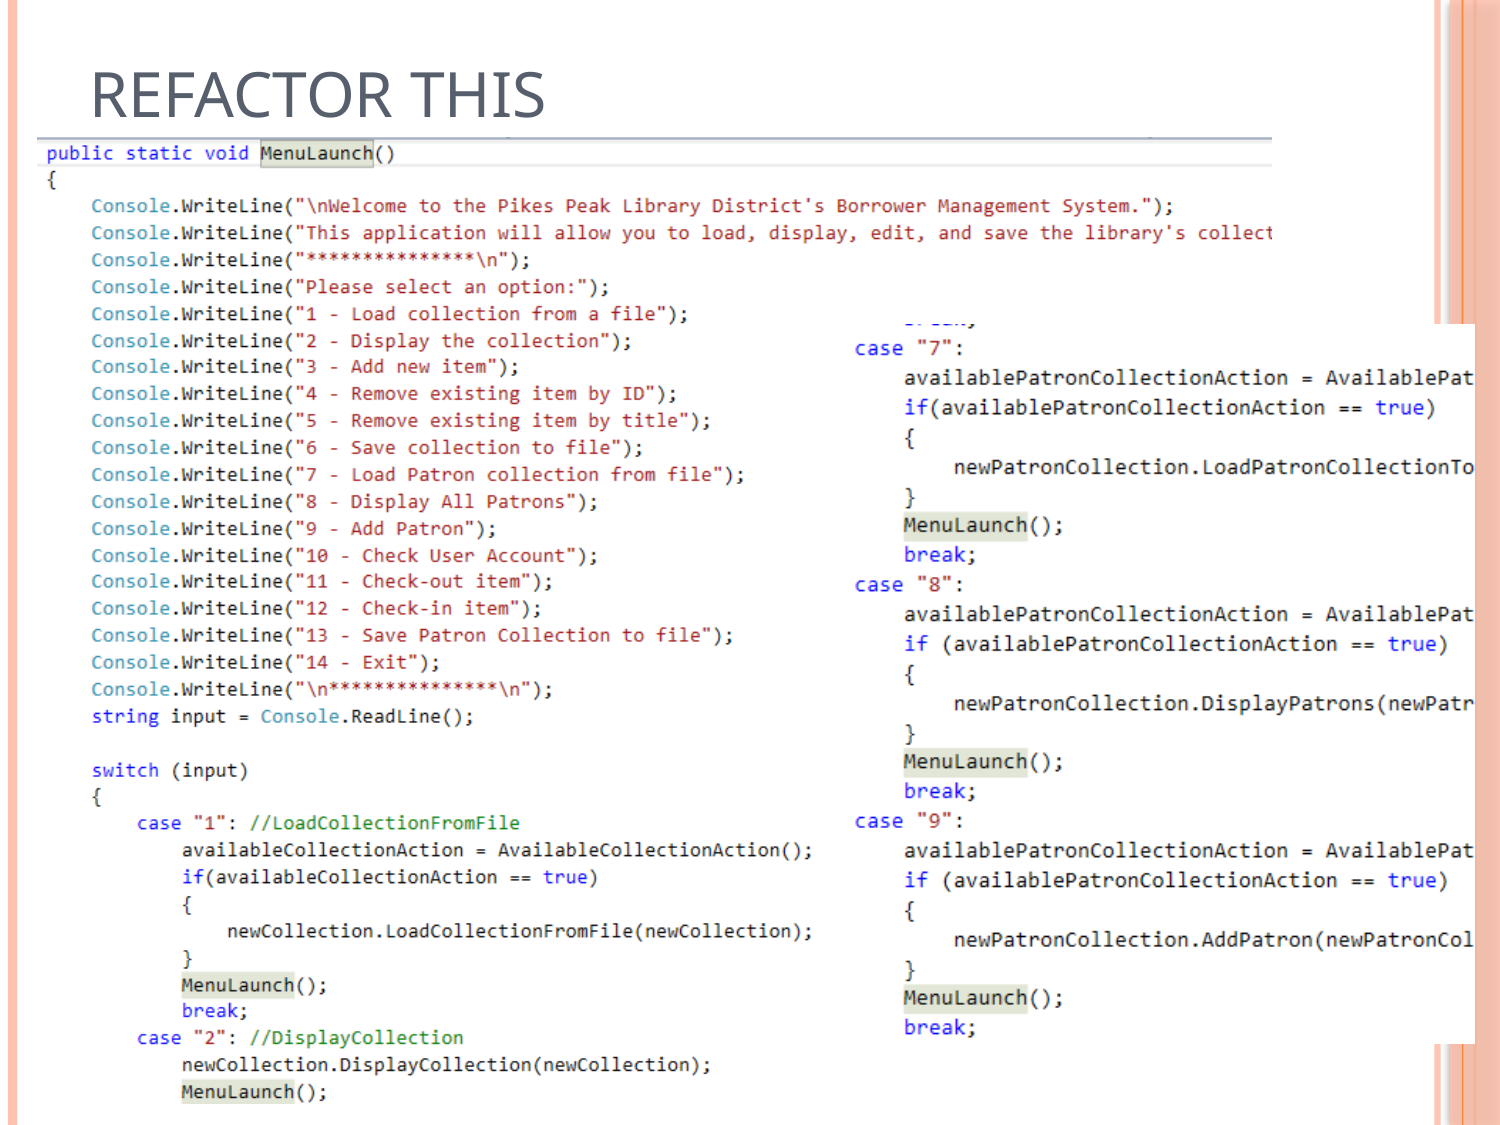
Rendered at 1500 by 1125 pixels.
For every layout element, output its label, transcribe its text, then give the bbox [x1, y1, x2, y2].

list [36, 136, 1272, 1105]
title Refactor THIS [75, 45, 1300, 138]
picture [836, 324, 1476, 1045]
